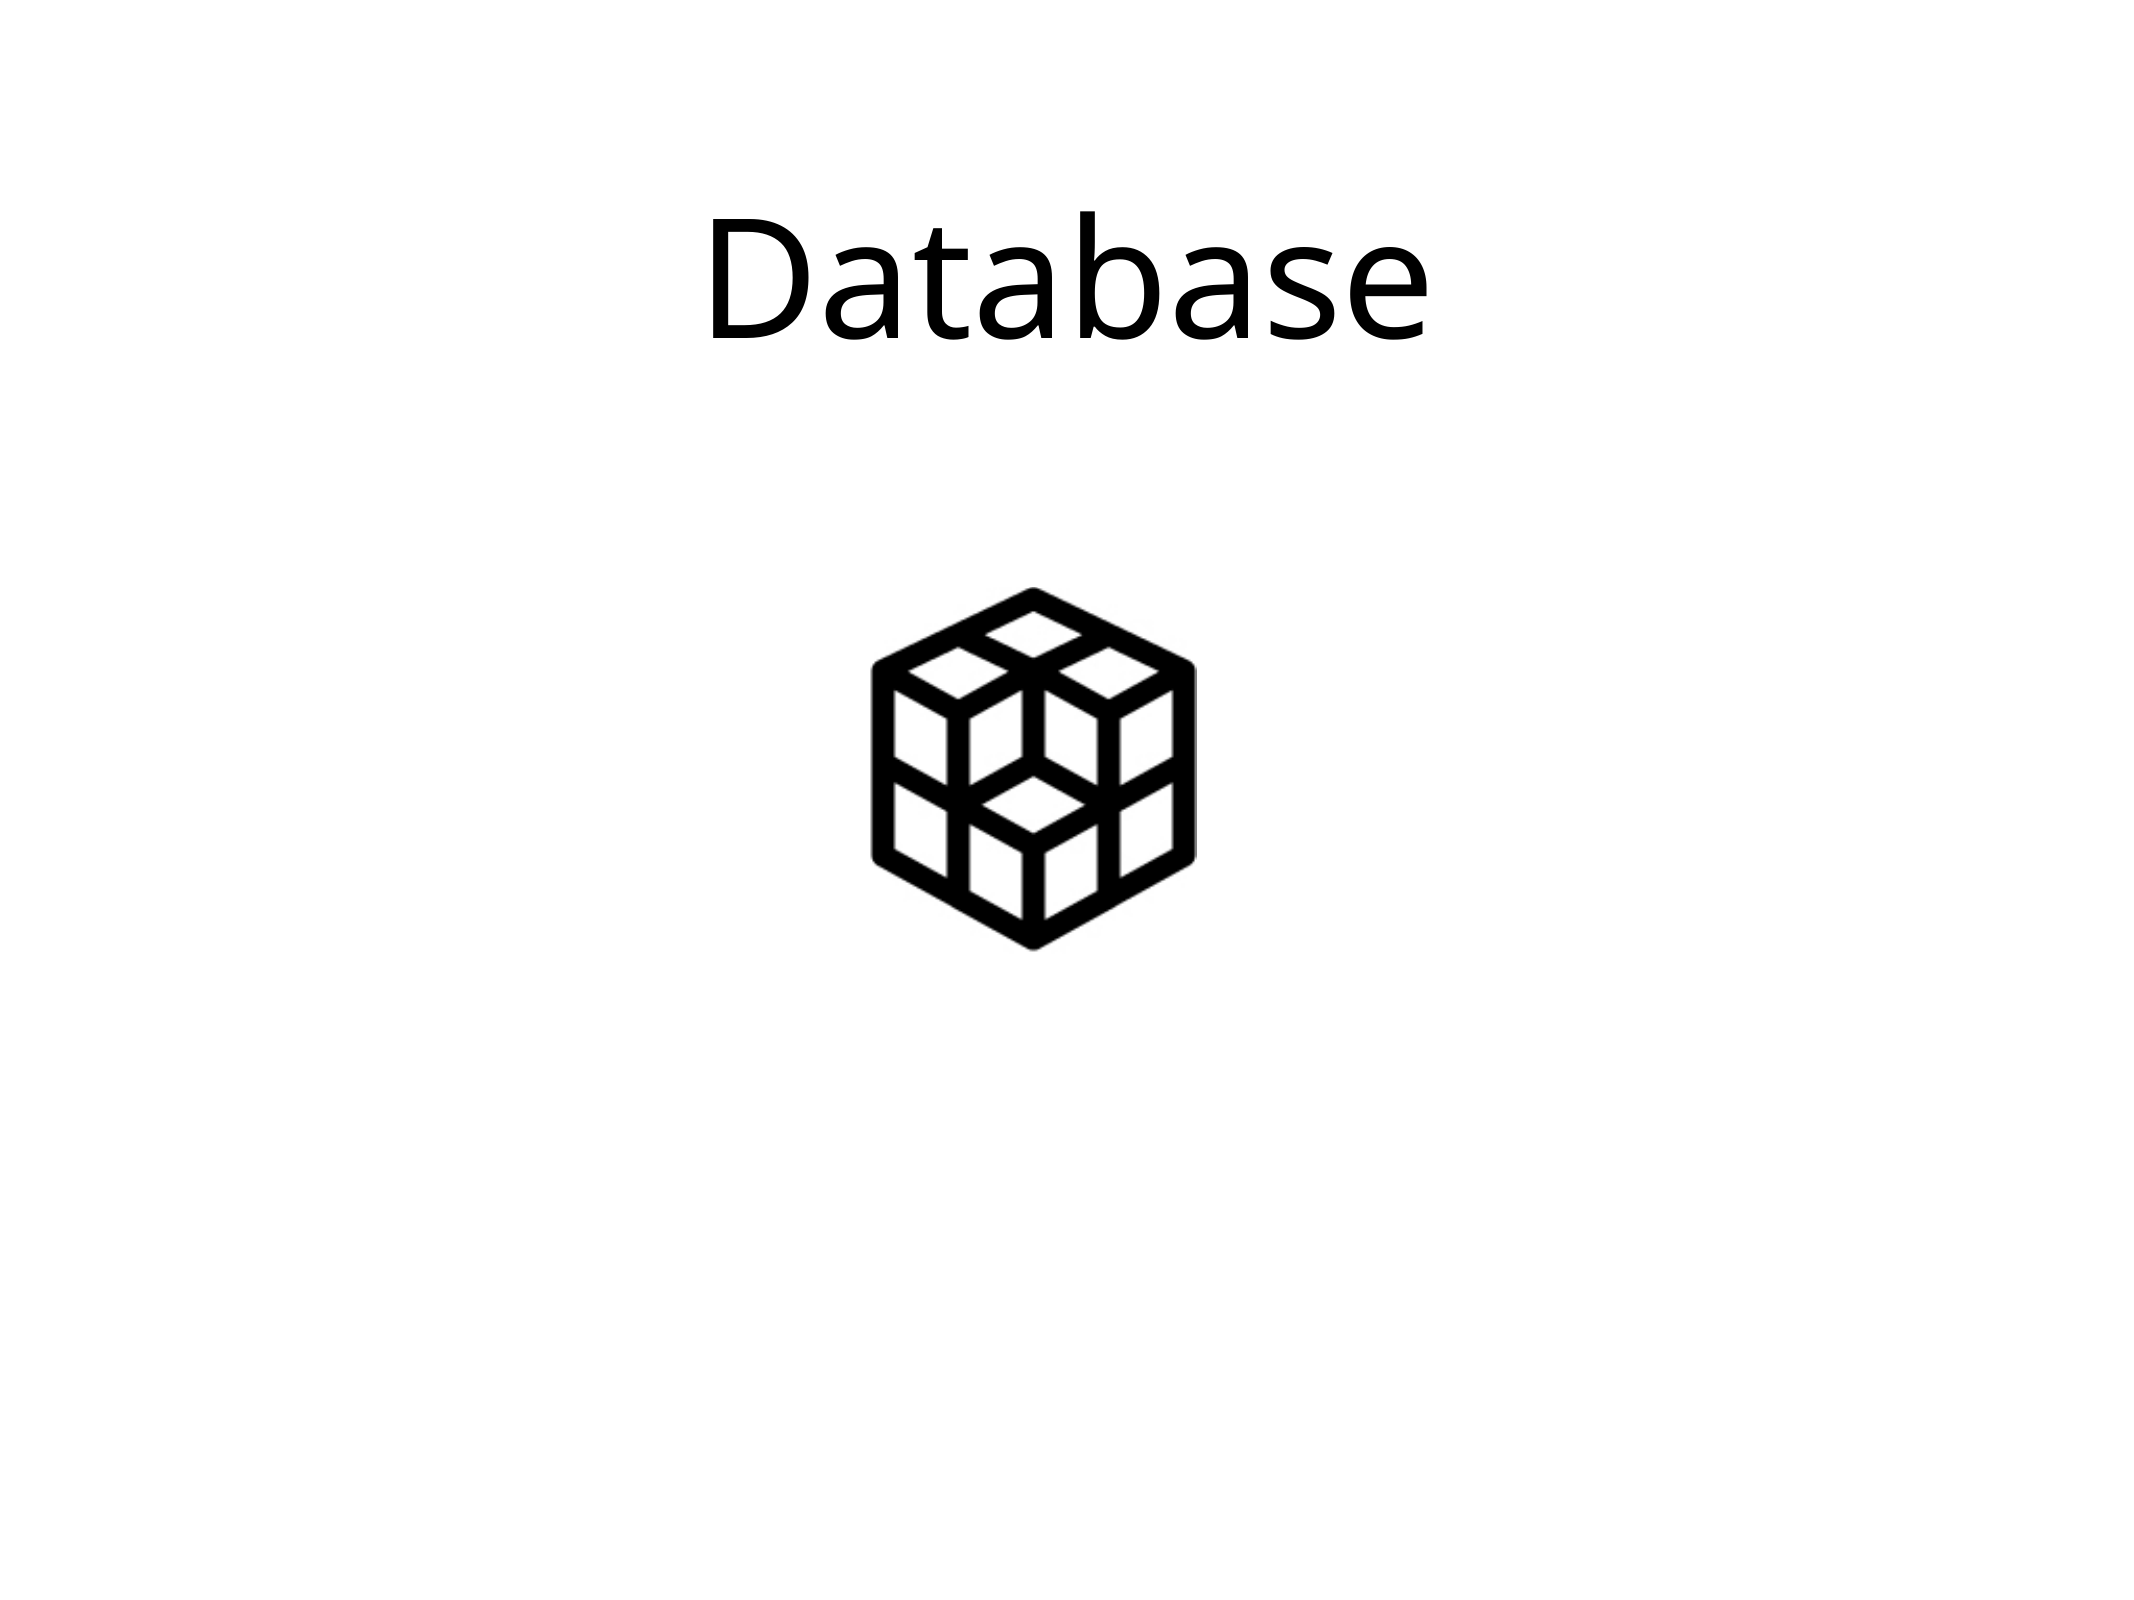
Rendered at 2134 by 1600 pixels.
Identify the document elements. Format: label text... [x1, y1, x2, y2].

title Database [207, 149, 1926, 381]
picture [868, 587, 1197, 959]
